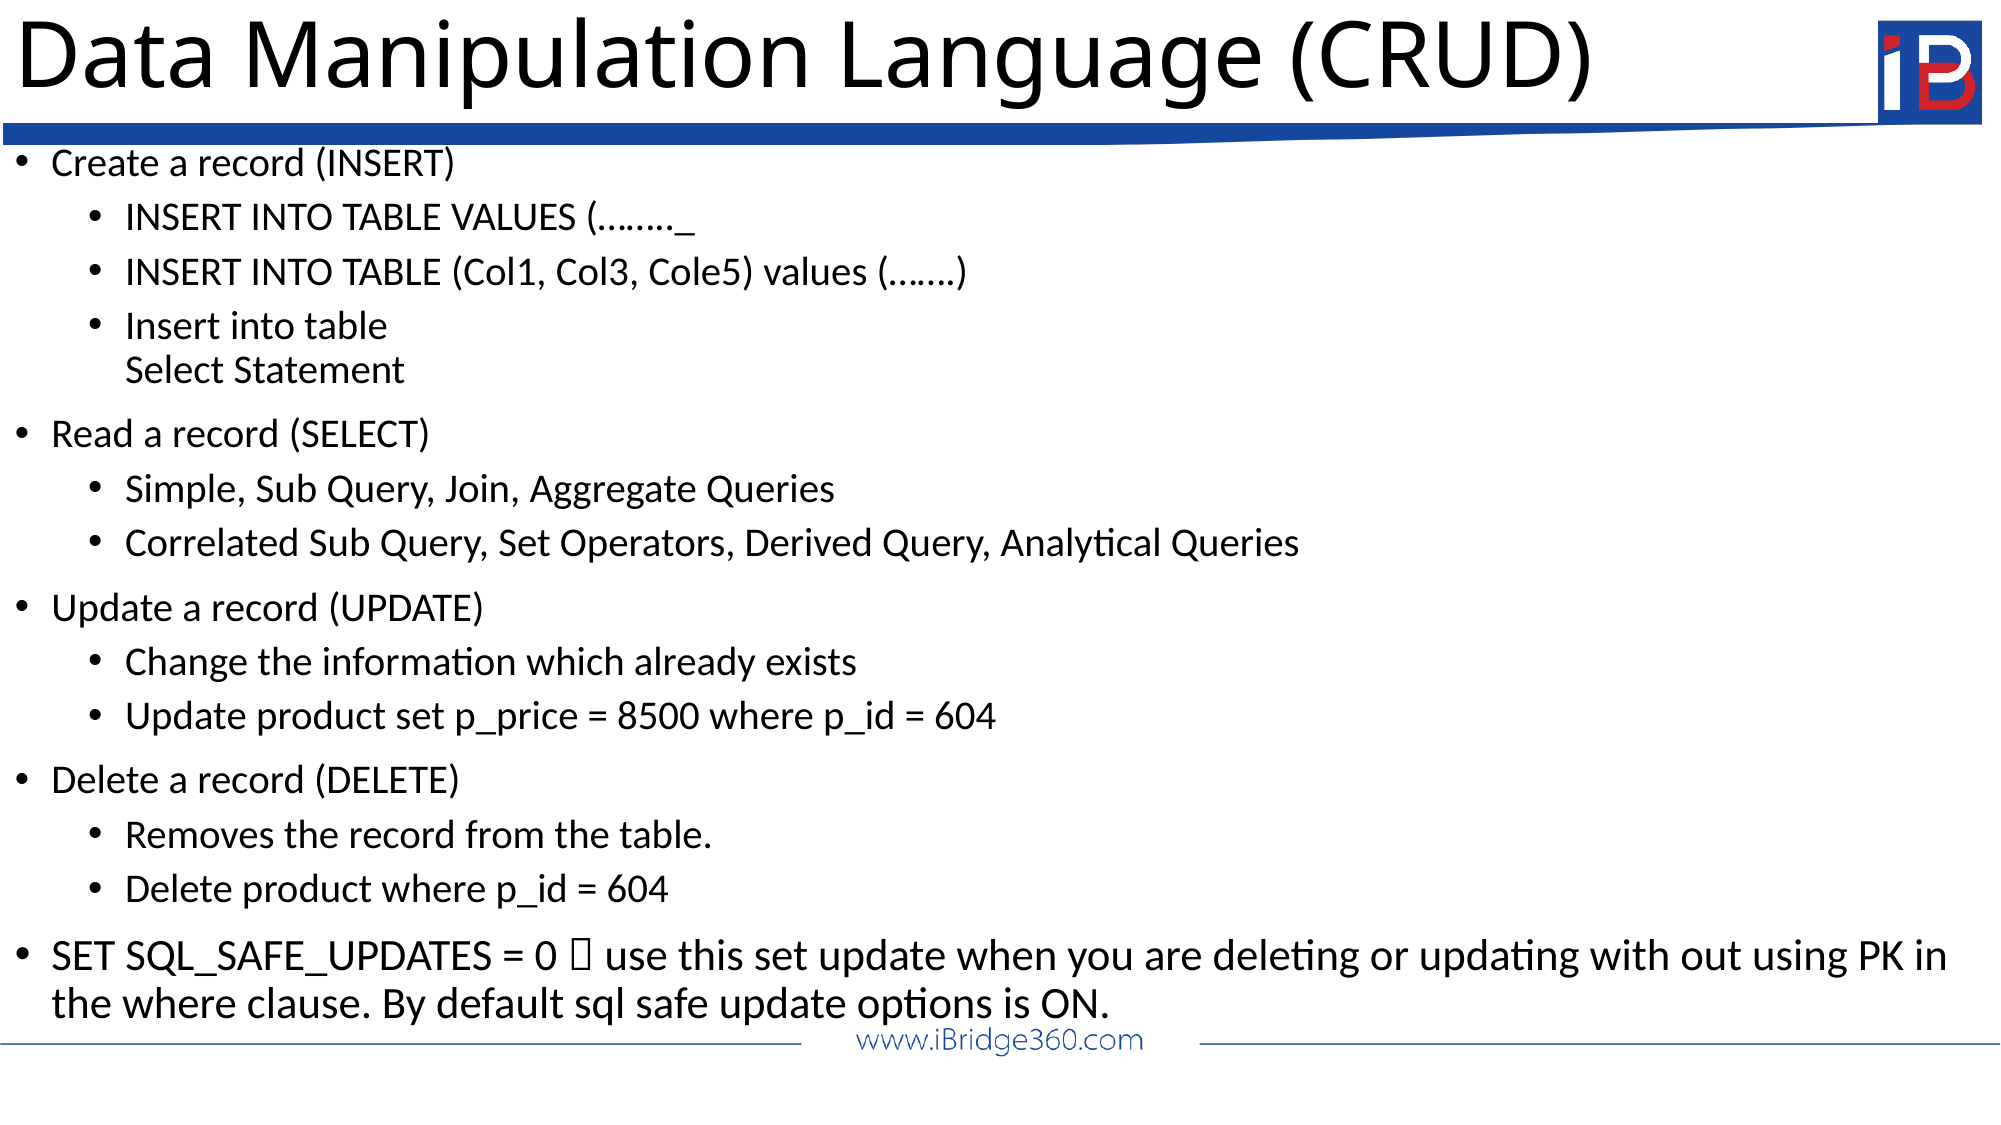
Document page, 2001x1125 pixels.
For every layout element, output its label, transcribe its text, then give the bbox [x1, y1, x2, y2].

picture [1855, 7, 1993, 133]
list Create a record (INSERT) INSERT INTO TABLE VALUES (…….._ INSERT INTO TABLE (Col1, Col3, Cole5) values (…….) Insert into table Select Statement Read a record (SELECT) Simple, Sub Query, Join, Aggregate Queries Correlated Sub Query, Set Operators, Derived Query, Analytical Queries Update a record (UPDATE) Change the information which already exists Update product set p_price = 8500 where p_id = 604 Delete a record (DELETE) Removes the record from the table. Delete product where p_id = 604 SET SQL_SAFE_UPDATES = 0  use this set update when you are deleting or updating with out using PK in the where clause. By default sql safe update options is ON. [0, 133, 1998, 1044]
title Data Manipulation Language (CRUD) [0, 0, 1855, 133]
picture [0, 1023, 2001, 1057]
